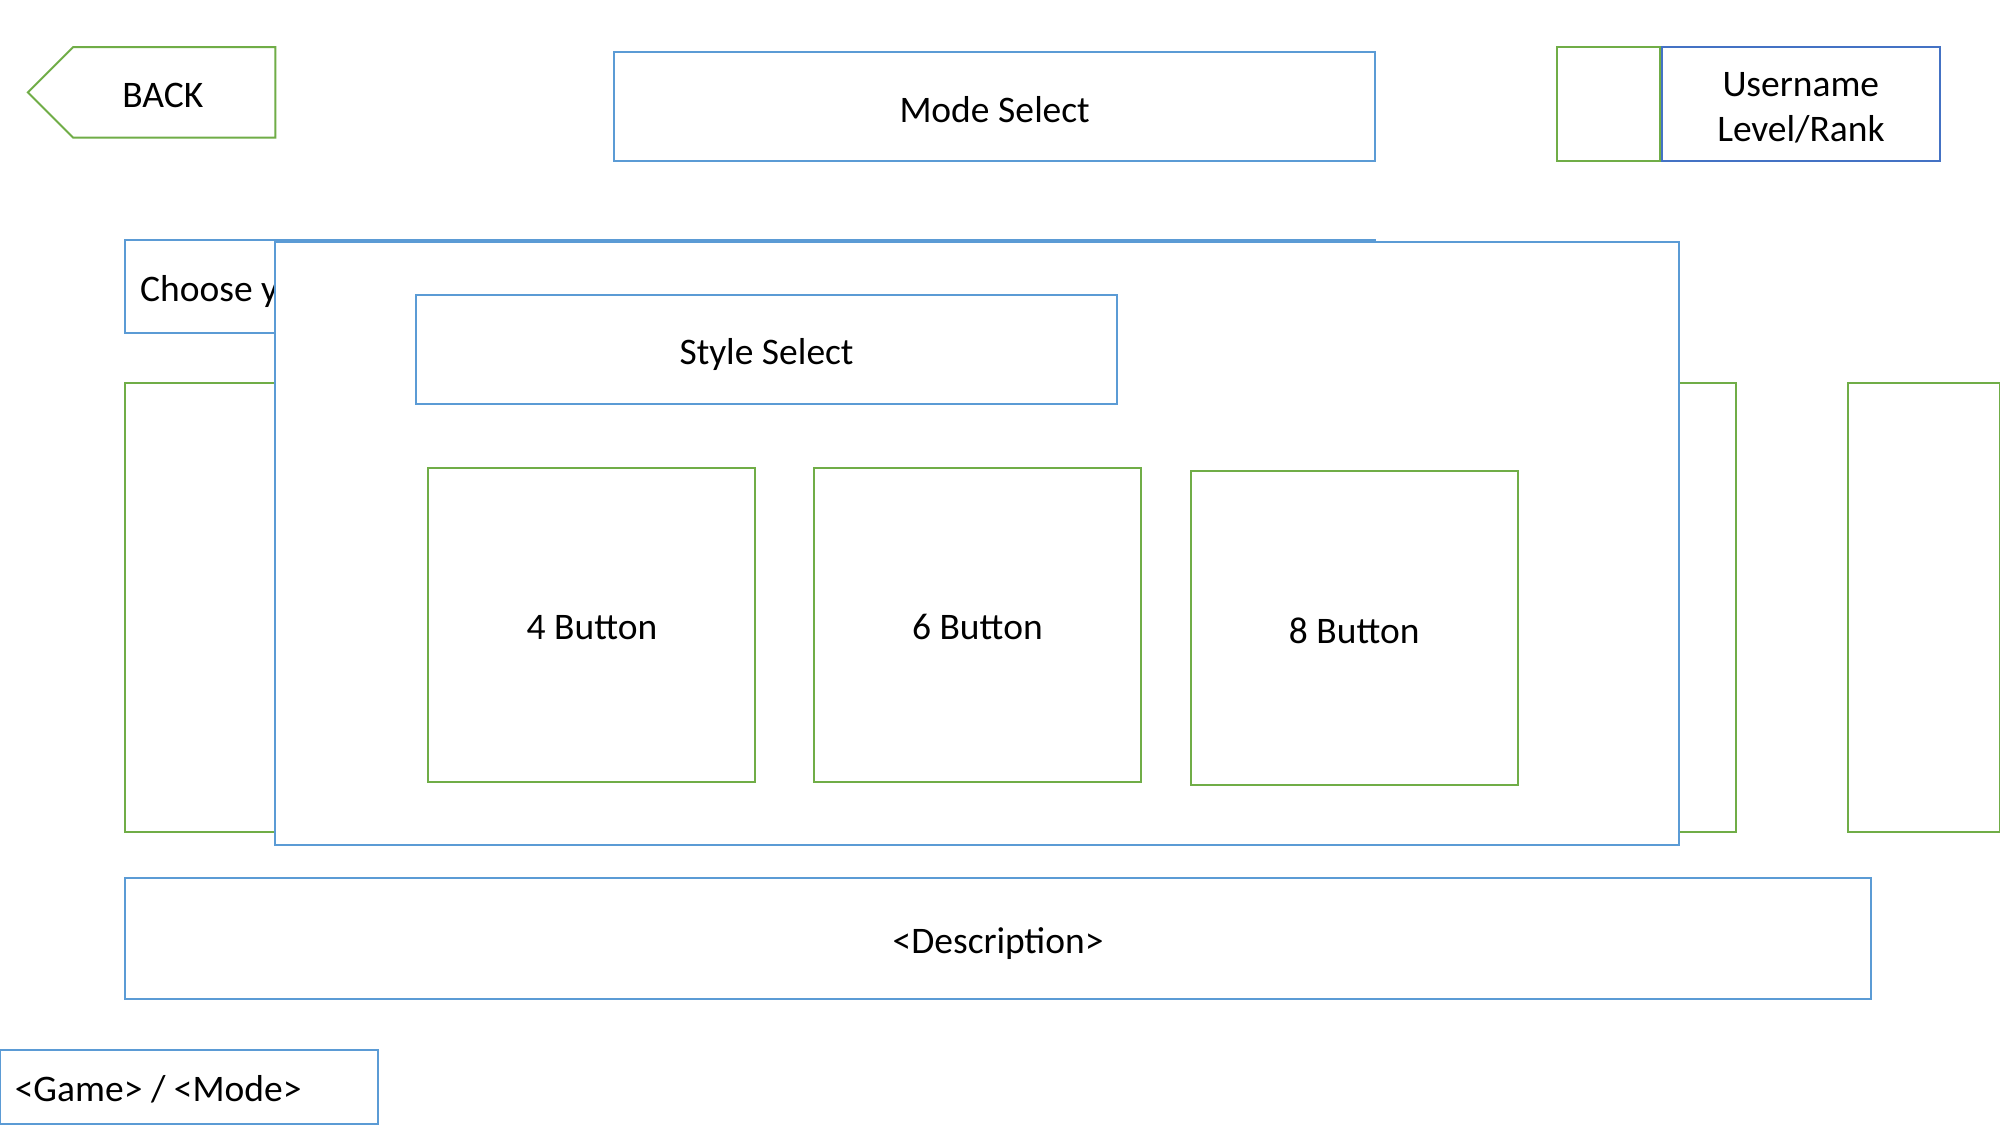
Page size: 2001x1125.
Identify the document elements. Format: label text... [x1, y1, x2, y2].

text_box <Description> [124, 877, 1872, 1000]
text_box Choose your playstyle and difficulty level [124, 239, 1376, 334]
text_box 8 Button [1190, 470, 1519, 786]
text_box 6 Button [813, 467, 1142, 783]
text_box Style Select [415, 294, 1118, 405]
text_box Beats [124, 382, 274, 833]
text_box <Game> / <Mode> [0, 1049, 379, 1125]
text_box Mode Select [613, 51, 1376, 162]
text_box Username Level/Rank [1661, 46, 1941, 162]
text_box [1556, 46, 1661, 162]
text_box [274, 241, 1680, 846]
text_box BACK [26, 46, 277, 139]
text_box 4 Button [427, 467, 756, 783]
text_box [1847, 382, 2000, 833]
text_box Knit [1680, 382, 1737, 833]
